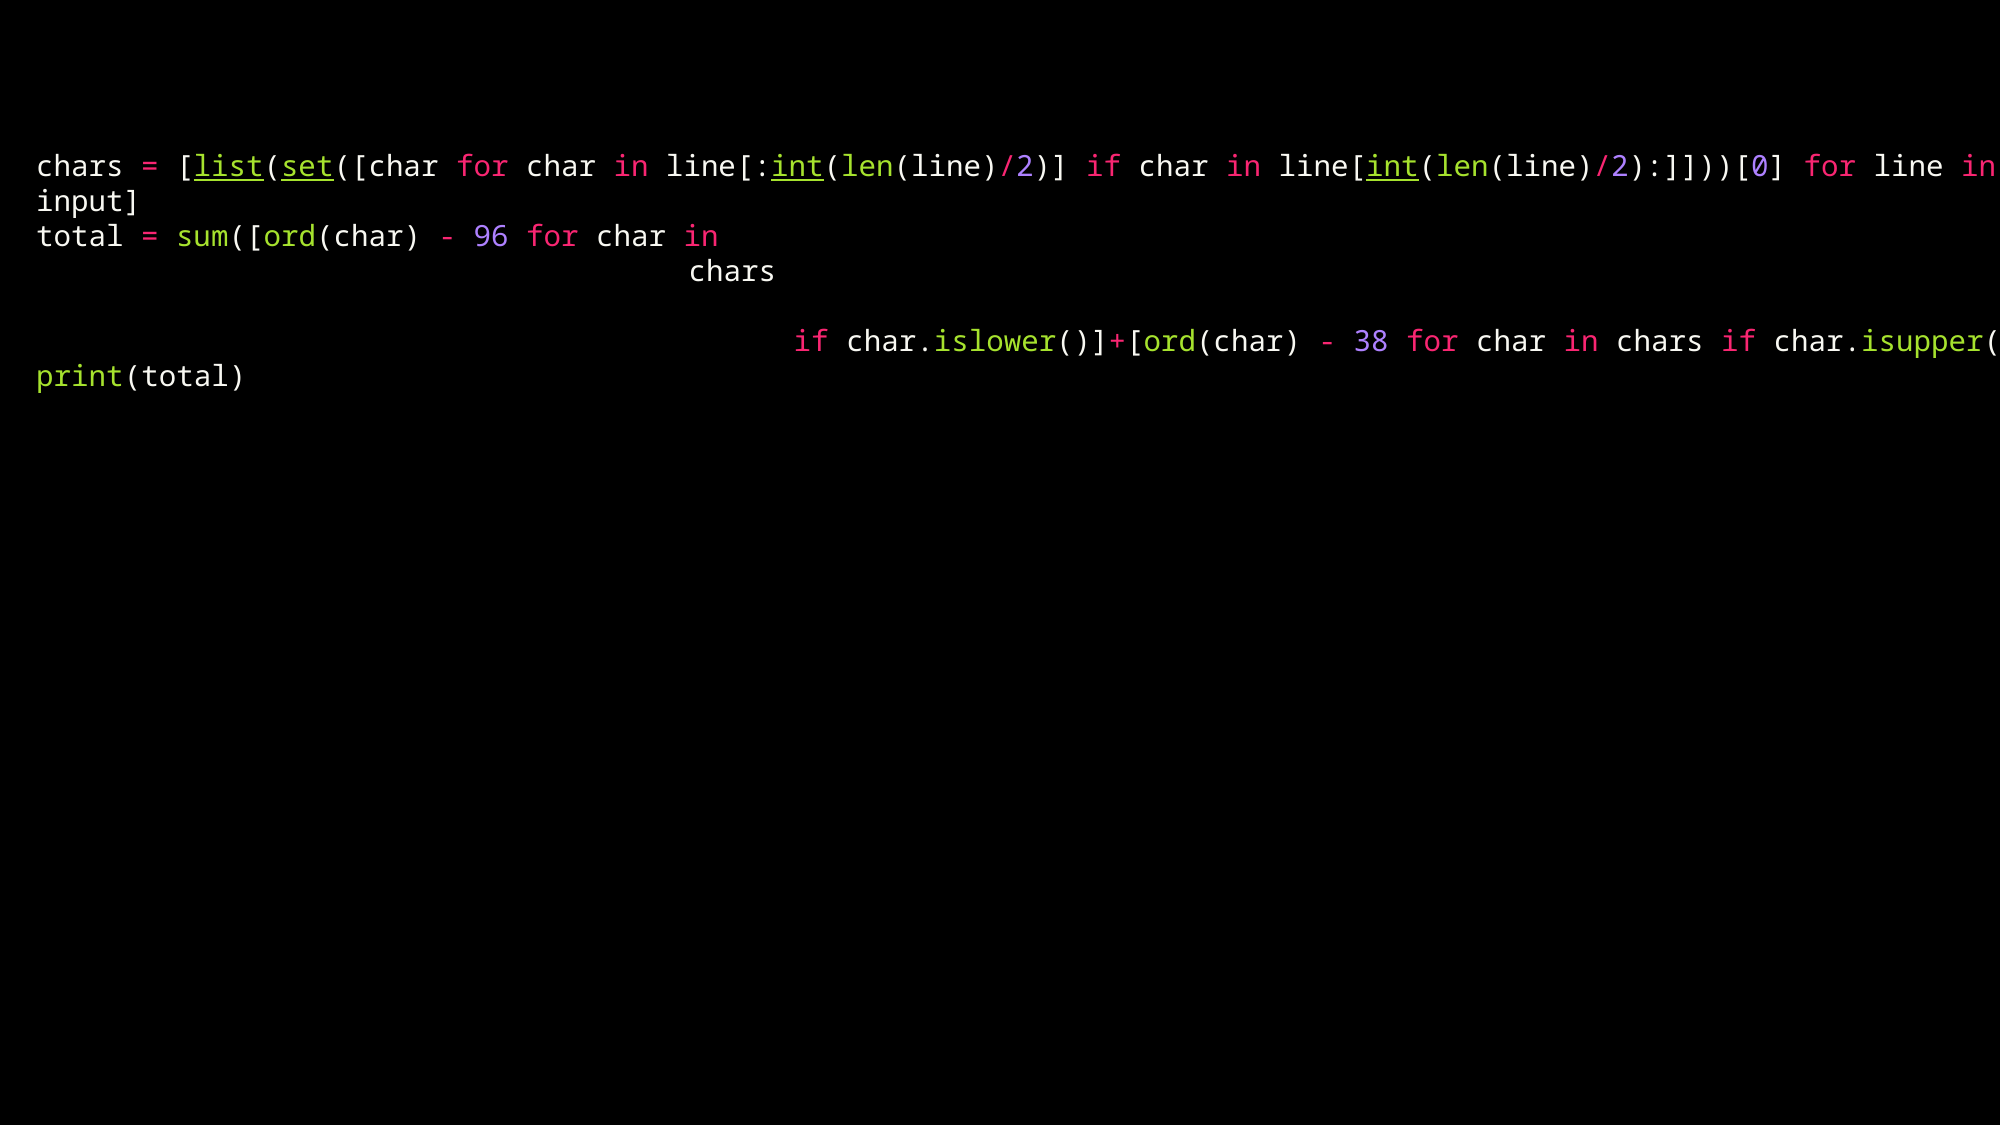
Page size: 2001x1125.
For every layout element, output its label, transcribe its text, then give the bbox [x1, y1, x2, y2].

text_box chars = [list(set([char for char in line[:int(len(line)/2)] if char in line[int(len(line)/2):]]))[0] for line in input] total = sum([ord(char) - 96 for char in chars if char.islower()]+[ord(char) - 38 for char in chars if char.isupper()]) print(total) [21, 140, 2000, 400]
